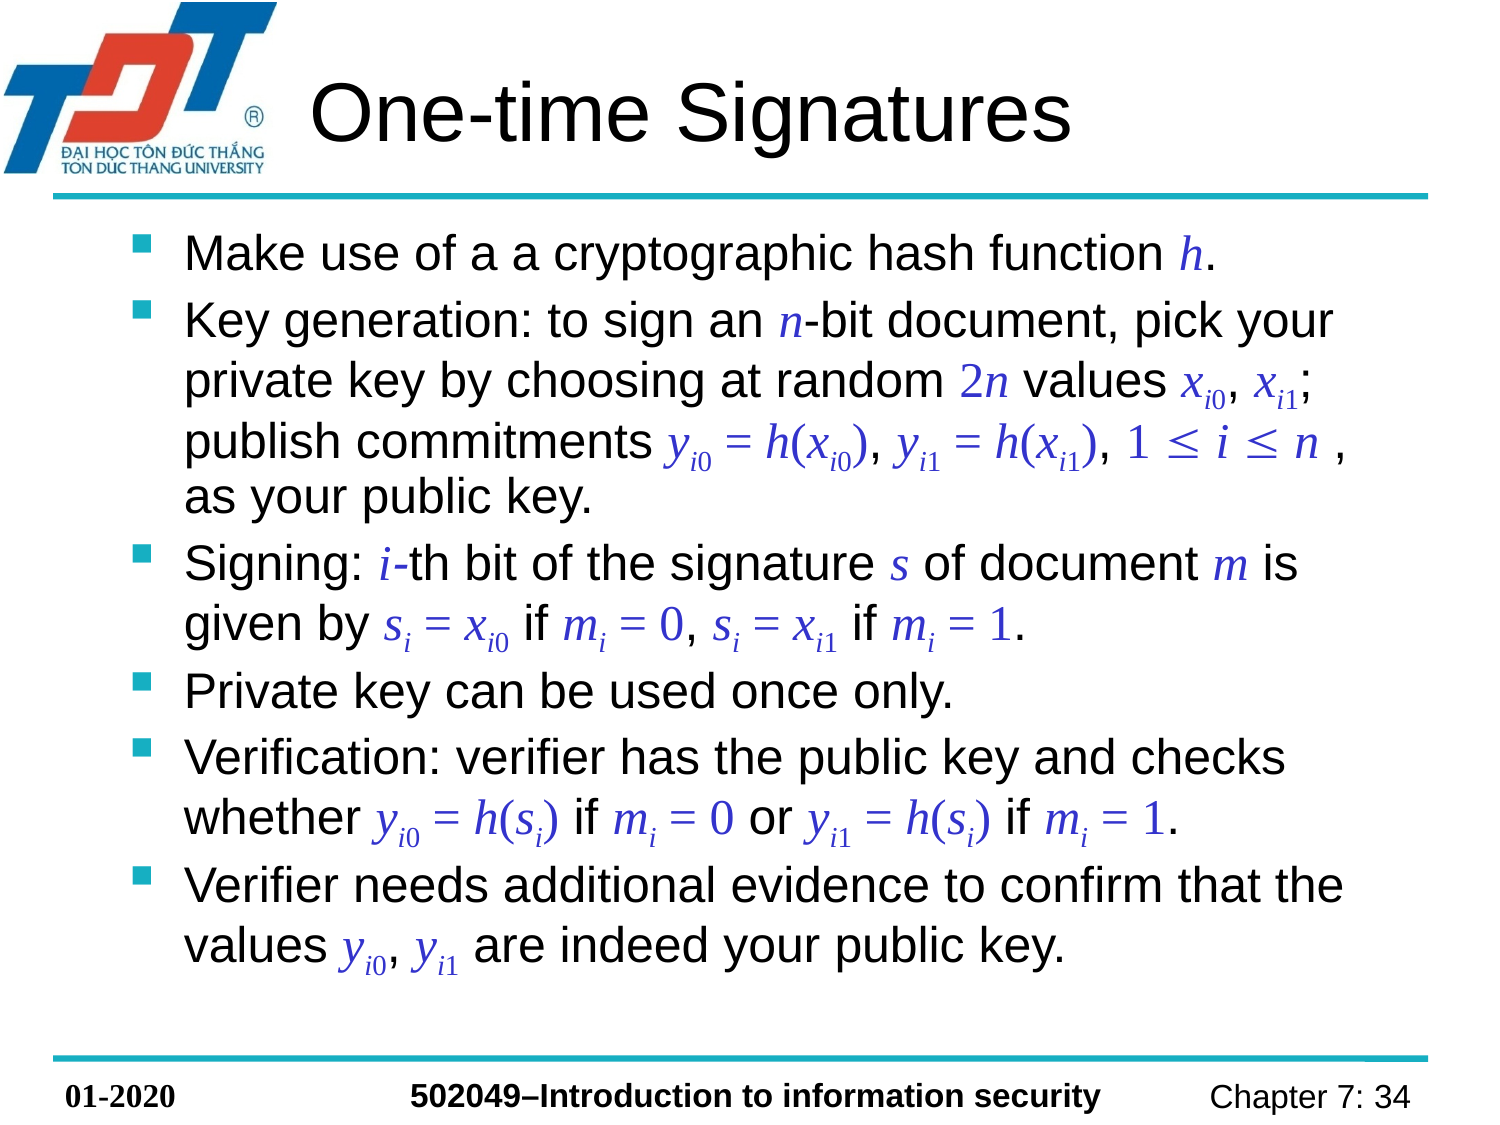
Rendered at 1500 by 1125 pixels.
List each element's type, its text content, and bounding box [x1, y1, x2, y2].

picture [3, 2, 277, 174]
title One-time Signatures [295, 42, 1500, 173]
list Make use of a a cryptographic hash function h. Key generation: to sign an n-bit document, pick your private key by choosing at random 2n values xi0, xi1; publish commitments yi0 = h(xi0), yi1 = h(xi1), 1  i  n , as your public key. Signing: i-th bit of the signature s of document m is given by si = xi0 if mi = 0, si = xi1 if mi = 1. Private key can be used once only. Verification: verifier has the public key and checks whether yi0 = h(si) if mi = 0 or yi1 = h(si) if mi = 1. Verifier needs additional evidence to confirm that the values yi0, yi1 are indeed your public key. [112, 220, 1388, 1035]
